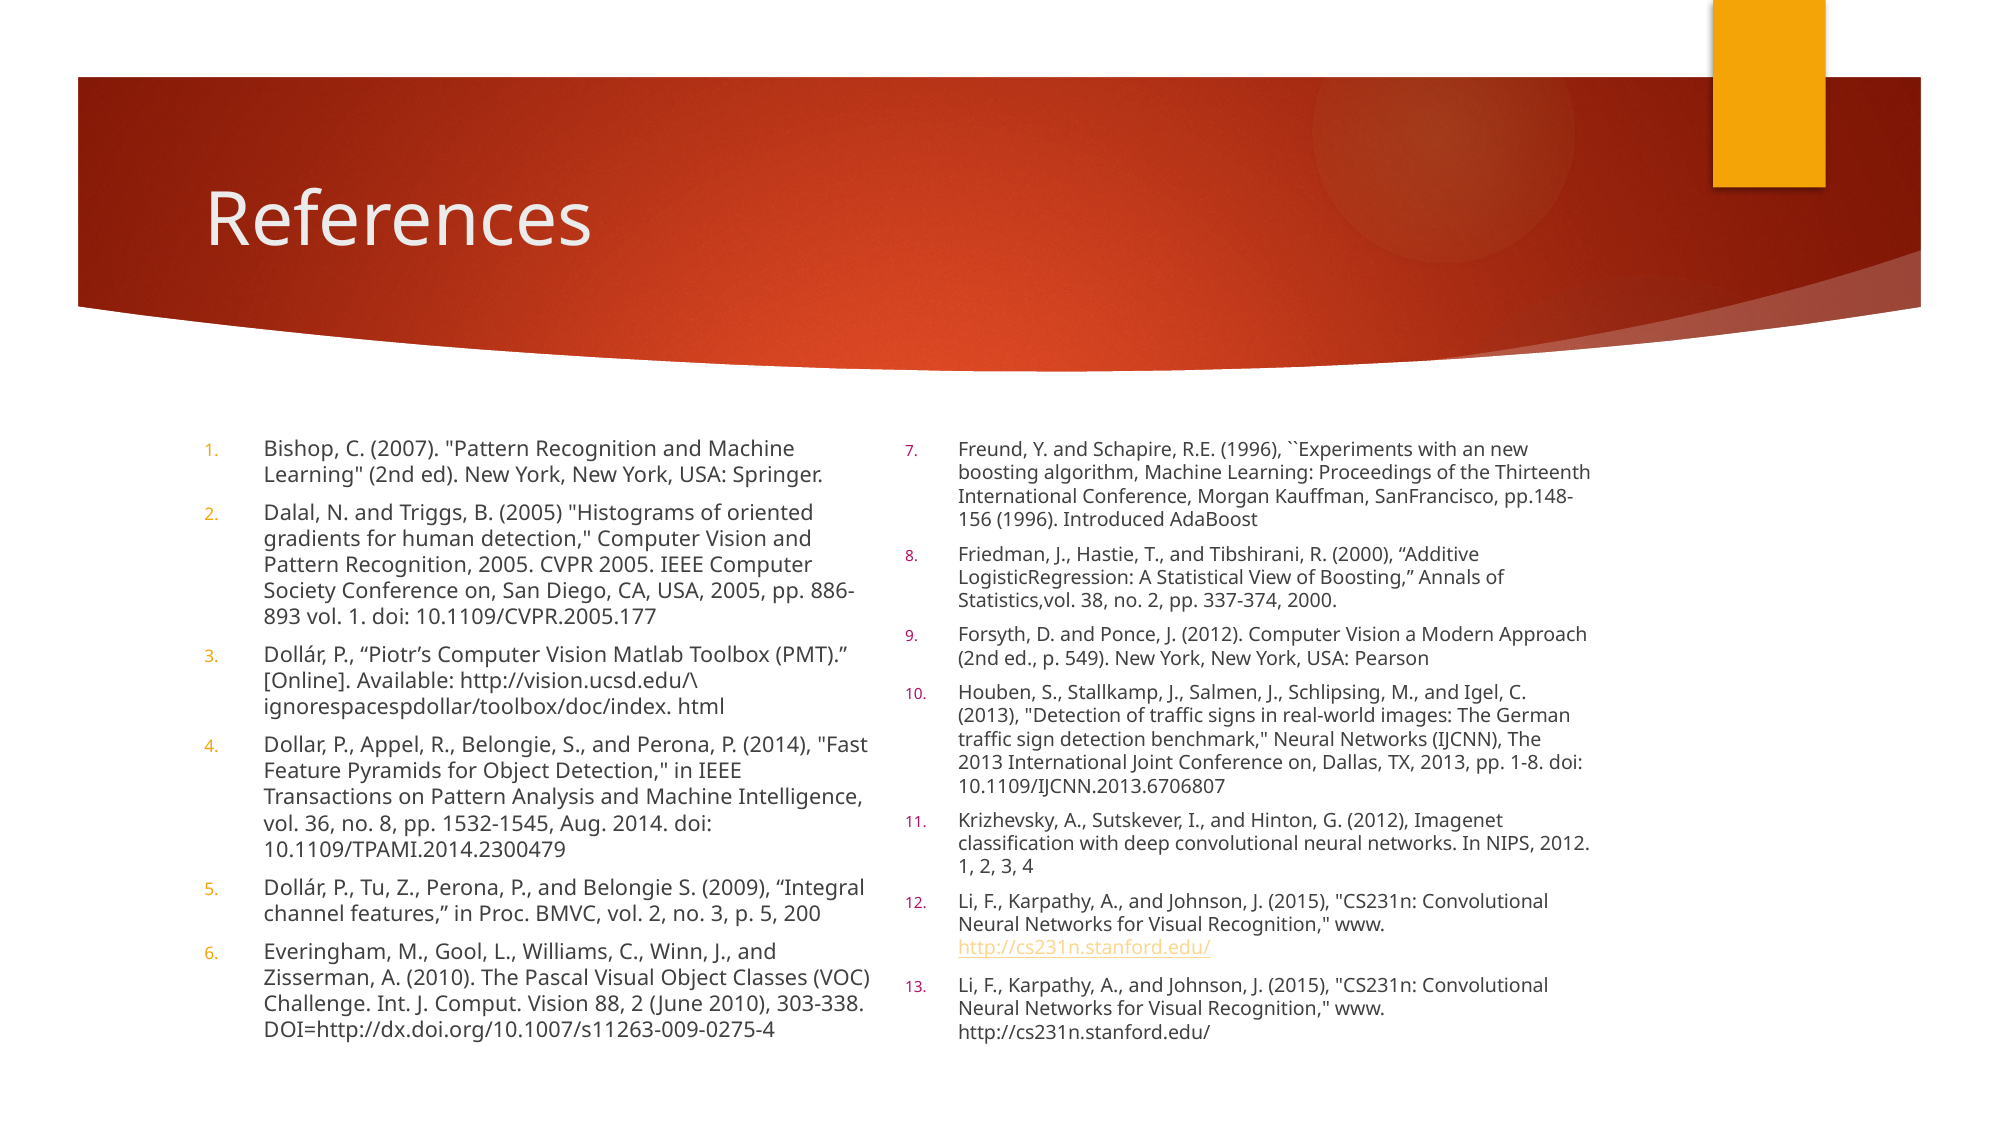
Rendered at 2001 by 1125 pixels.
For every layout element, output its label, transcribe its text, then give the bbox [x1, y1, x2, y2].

text_box Freund, Y. and Schapire, R.E. (1996), ``Experiments with an new boosting algorithm, Machine Learning: Proceedings of the Thirteenth International Conference, Morgan Kauffman, SanFrancisco, pp.148-156 (1996). Introduced AdaBoost Friedman, J., Hastie, T., and Tibshirani, R. (2000), “Additive LogisticRegression: A Statistical View of Boosting,” Annals of Statistics,vol. 38, no. 2, pp. 337-374, 2000. Forsyth, D. and Ponce, J. (2012). Computer Vision a Modern Approach (2nd ed., p. 549). New York, New York, USA: Pearson Houben, S., Stallkamp, J., Salmen, J., Schlipsing, M., and Igel, C. (2013), "Detection of traffic signs in real-world images: The German traffic sign detection benchmark," Neural Networks (IJCNN), The 2013 International Joint Conference on, Dallas, TX, 2013, pp. 1-8. doi: 10.1109/IJCNN.2013.6706807 Krizhevsky, A., Sutskever, I., and Hinton, G. (2012), Imagenet classification with deep convolutional neural networks. In NIPS, 2012. 1, 2, 3, 4 Li, F., Karpathy, A., and Johnson, J. (2015), "CS231n: Convolutional Neural Networks for Visual Recognition," www. http://cs231n.stanford.edu/ Li, F., Karpathy, A., and Johnson, J. (2015), "CS231n: Convolutional Neural Networks for Visual Recognition," www. http://cs231n.stanford.edu/ [890, 429, 1607, 1052]
list Bishop, C. (2007). "Pattern Recognition and Machine Learning" (2nd ed). New York, New York, USA: Springer. Dalal, N. and Triggs, B. (2005) "Histograms of oriented gradients for human detection," Computer Vision and Pattern Recognition, 2005. CVPR 2005. IEEE Computer Society Conference on, San Diego, CA, USA, 2005, pp. 886-893 vol. 1. doi: 10.1109/CVPR.2005.177 Dollár, P., “Piotr’s Computer Vision Matlab Toolbox (PMT).” [Online]. Available: http://vision.ucsd.edu/\ignorespacespdollar/toolbox/doc/index. html Dollar, P., Appel, R., Belongie, S., and Perona, P. (2014), "Fast Feature Pyramids for Object Detection," in IEEE Transactions on Pattern Analysis and Machine Intelligence, vol. 36, no. 8, pp. 1532-1545, Aug. 2014. doi: 10.1109/TPAMI.2014.2300479 Dollár, P., Tu, Z., Perona, P., and Belongie S. (2009), “Integral channel features,” in Proc. BMVC, vol. 2, no. 3, p. 5, 200 Everingham, M., Gool, L., Williams, C., Winn, J., and Zisserman, A. (2010). The Pascal Visual Object Classes (VOC) Challenge. Int. J. Comput. Vision 88, 2 (June 2010), 303-338. DOI=http://dx.doi.org/10.1007/s11263-009-0275-4 [189, 427, 891, 1052]
title References [189, 155, 1627, 275]
